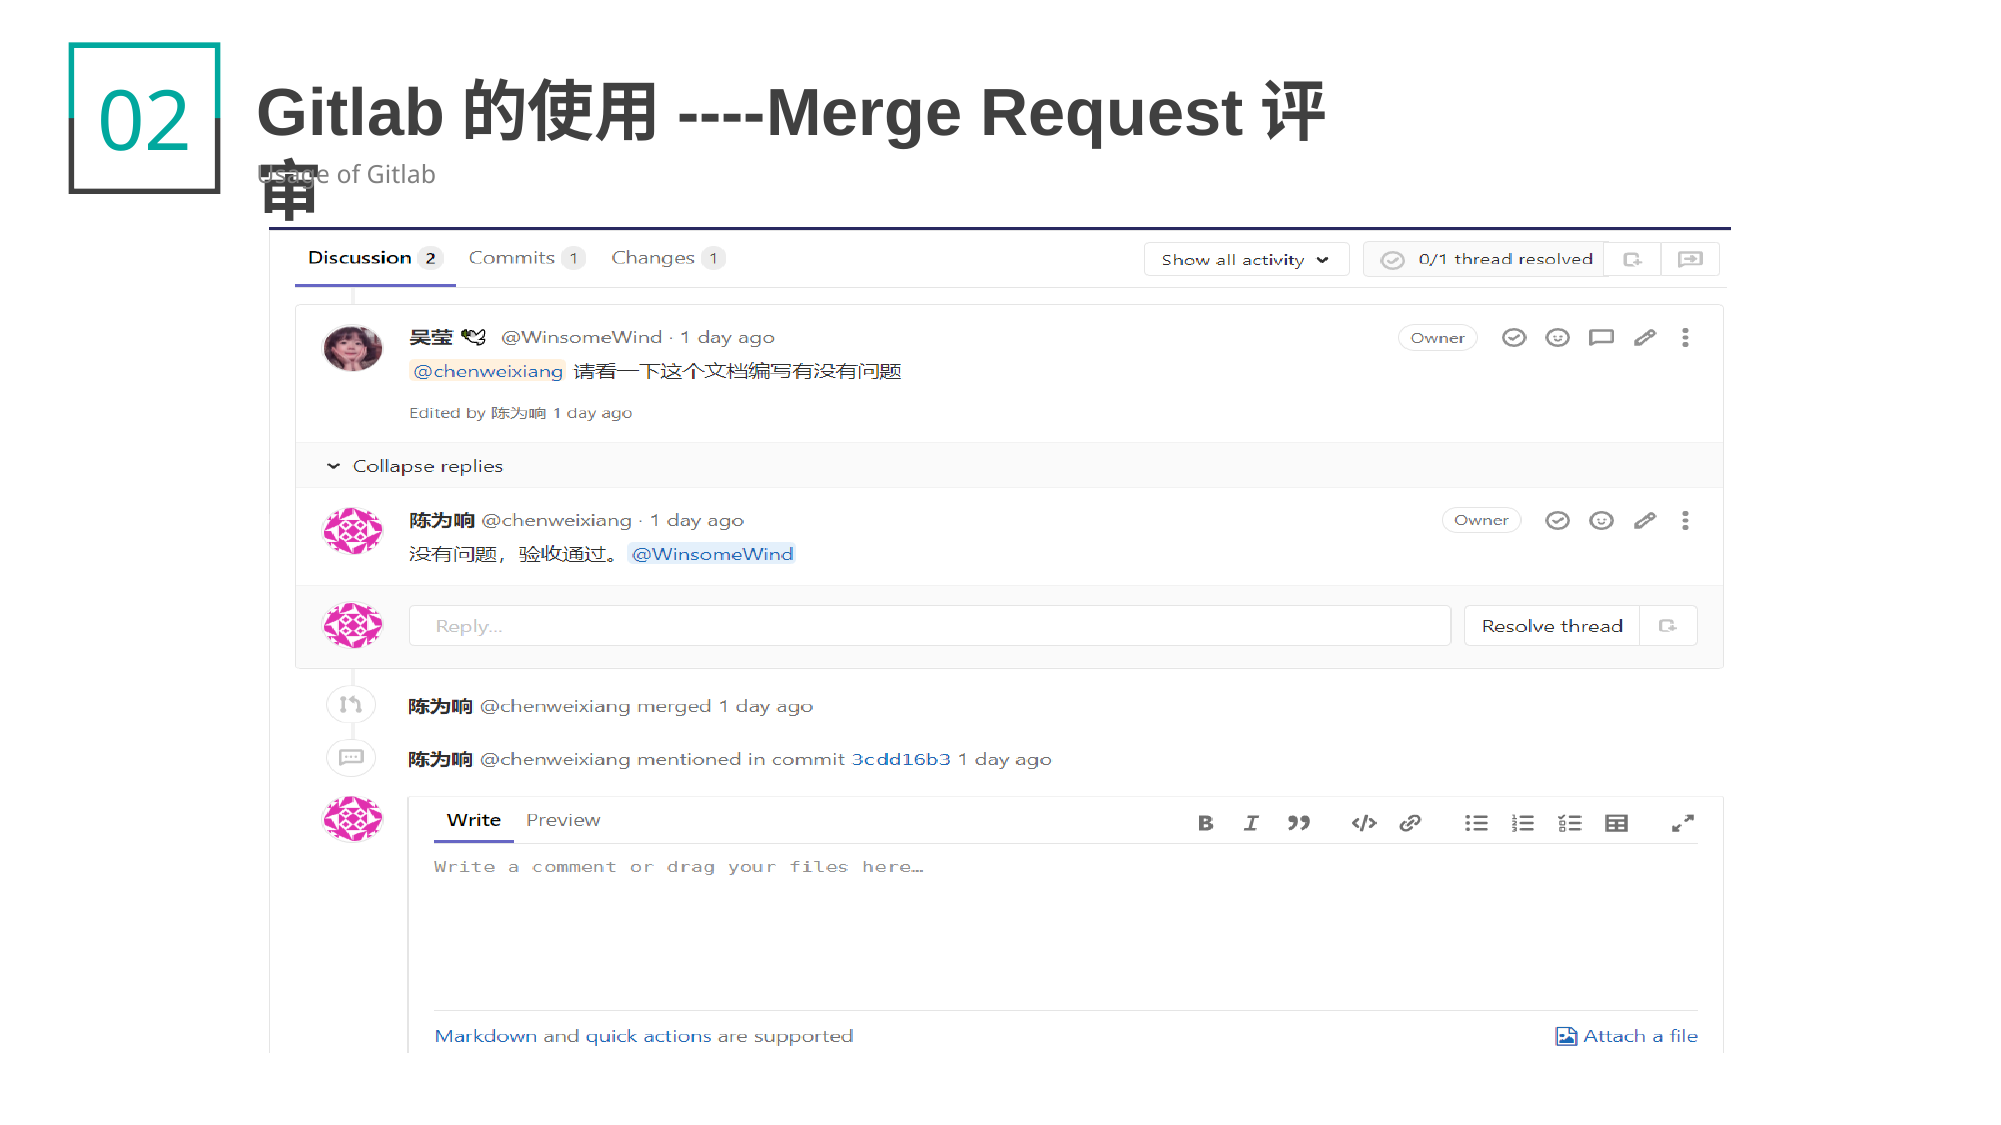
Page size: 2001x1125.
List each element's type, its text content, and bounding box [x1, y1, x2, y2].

picture [269, 226, 1731, 1053]
text_box [68, 175, 221, 195]
text_box 02 [68, 60, 221, 175]
text_box [68, 41, 221, 60]
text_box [241, 60, 1382, 197]
